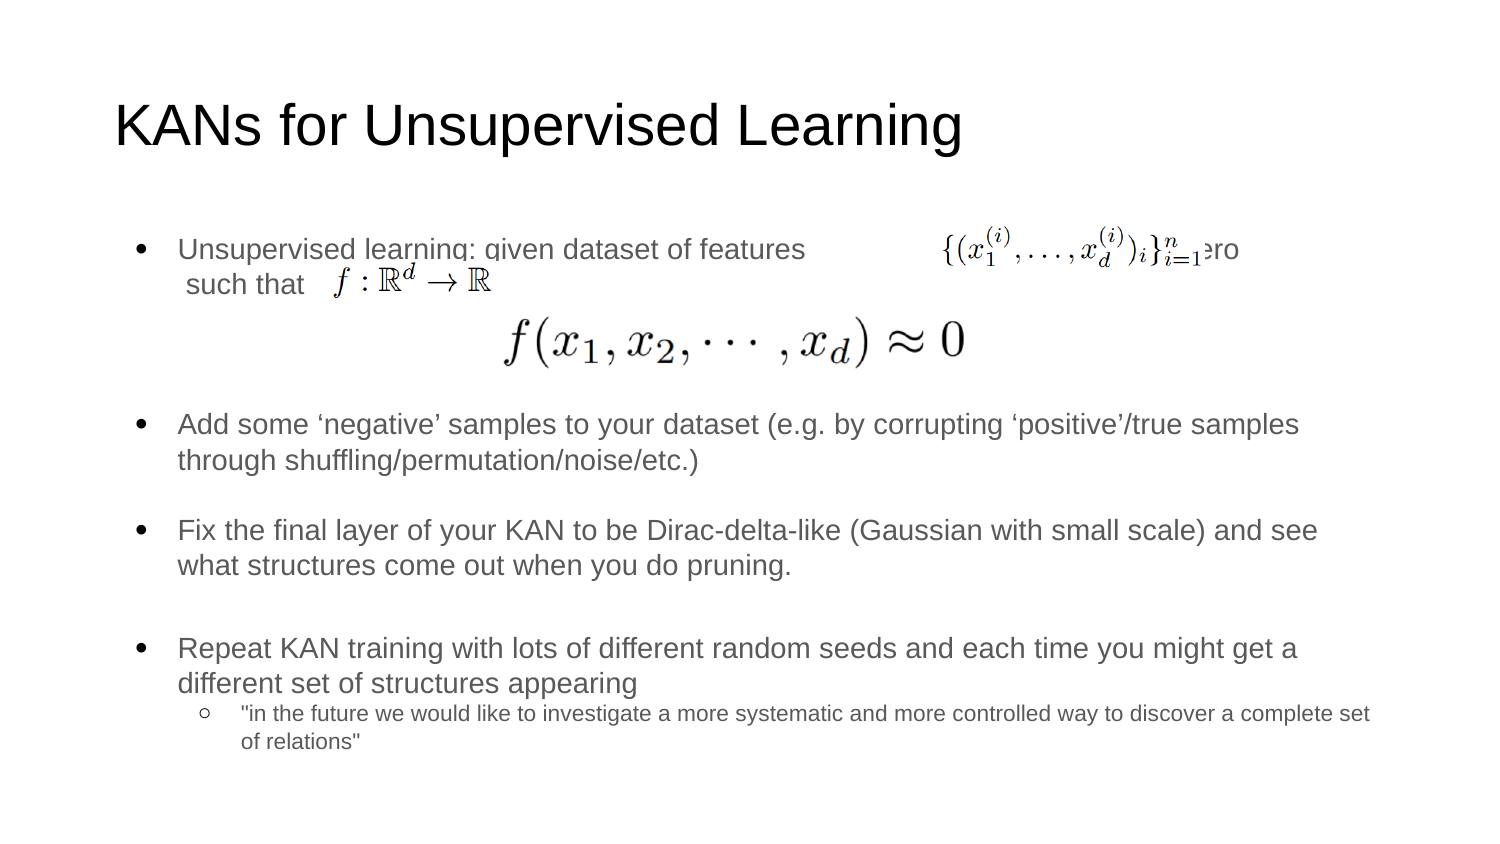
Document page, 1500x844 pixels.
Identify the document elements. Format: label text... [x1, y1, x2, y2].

picture [326, 261, 500, 299]
picture [499, 311, 969, 374]
picture [938, 224, 1205, 268]
list Unsupervised learning: given dataset of features , find a non-zero such that Add some ‘negative’ samples to your dataset (e.g. by corrupting ‘positive’/true samples through shuffling/permutation/noise/etc.) Fix the final layer of your KAN to be Dirac-delta-like (Gaussian with small scale) and see what structures come out when you do pruning. Repeat KAN training with lots of different random seeds and each time you might get a different set of structures appearing "in the future we would like to investigate a more systematic and more controlled way to discover a complete set of relations" [103, 224, 1397, 760]
title KANs for Unsupervised Learning [103, 44, 1397, 208]
